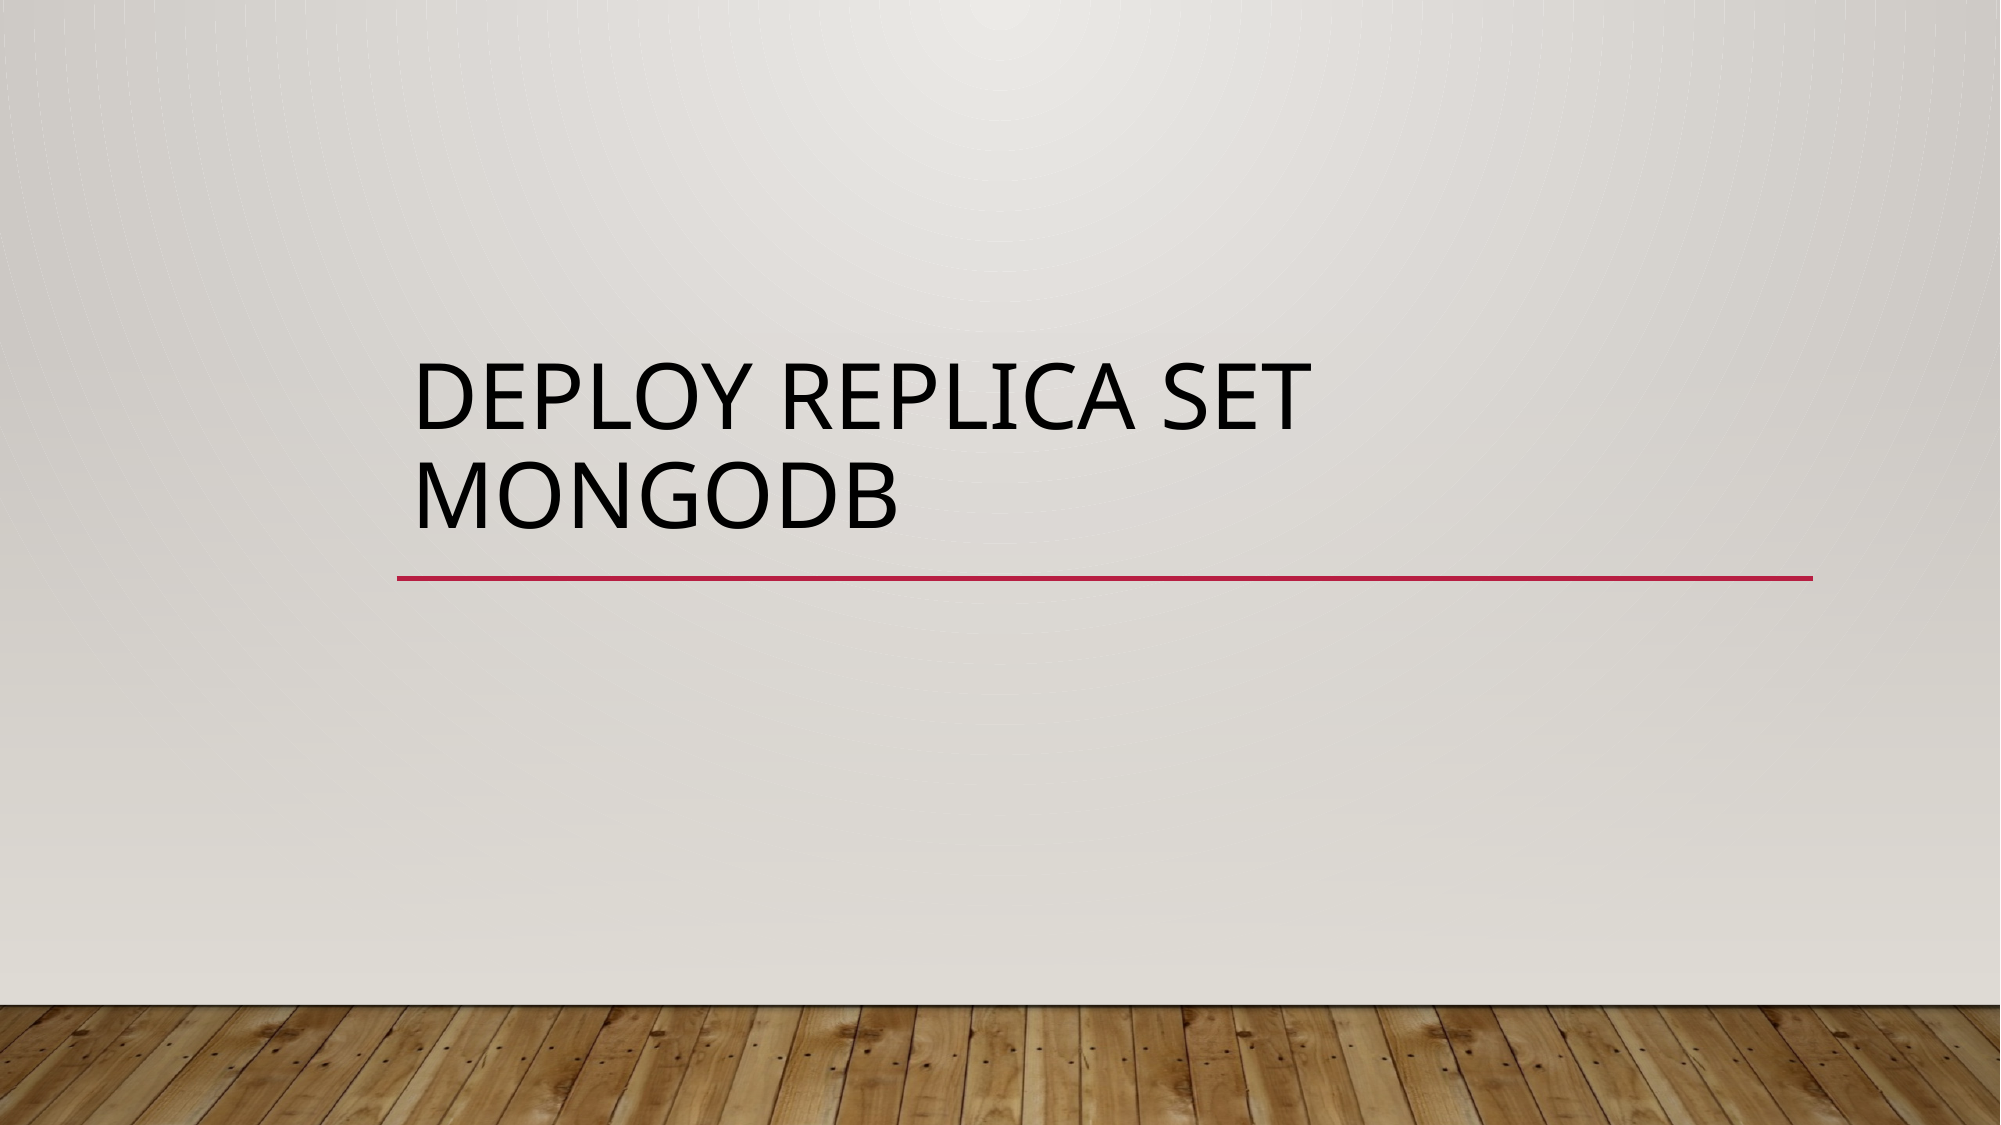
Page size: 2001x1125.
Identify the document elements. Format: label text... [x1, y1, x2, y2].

picture [0, 1005, 2000, 1125]
title Deploy Replica set Mongodb [396, 131, 1814, 549]
